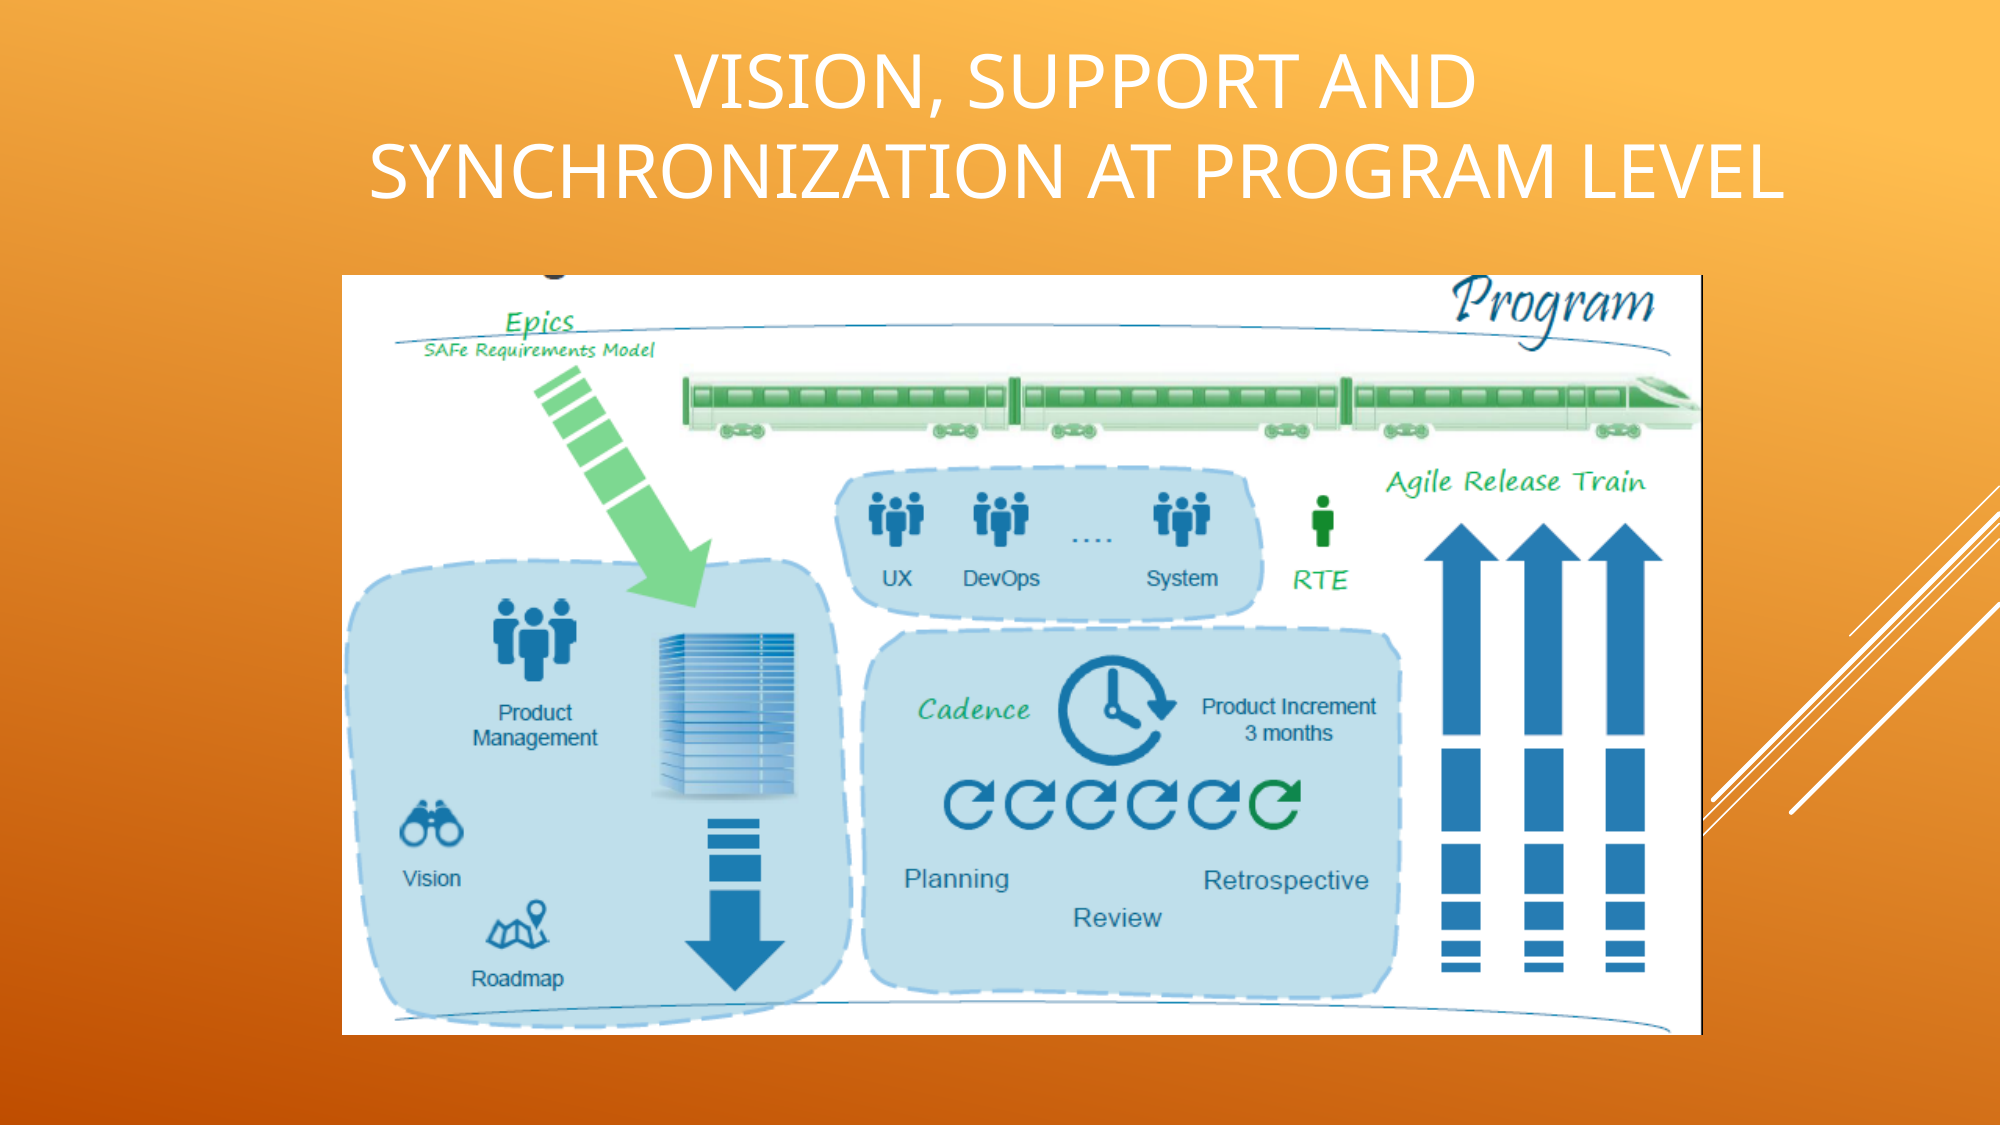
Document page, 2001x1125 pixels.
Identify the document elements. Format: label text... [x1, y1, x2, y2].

picture [342, 274, 1703, 1035]
title Vision, Support and Synchronization at Program level [320, 0, 1835, 248]
